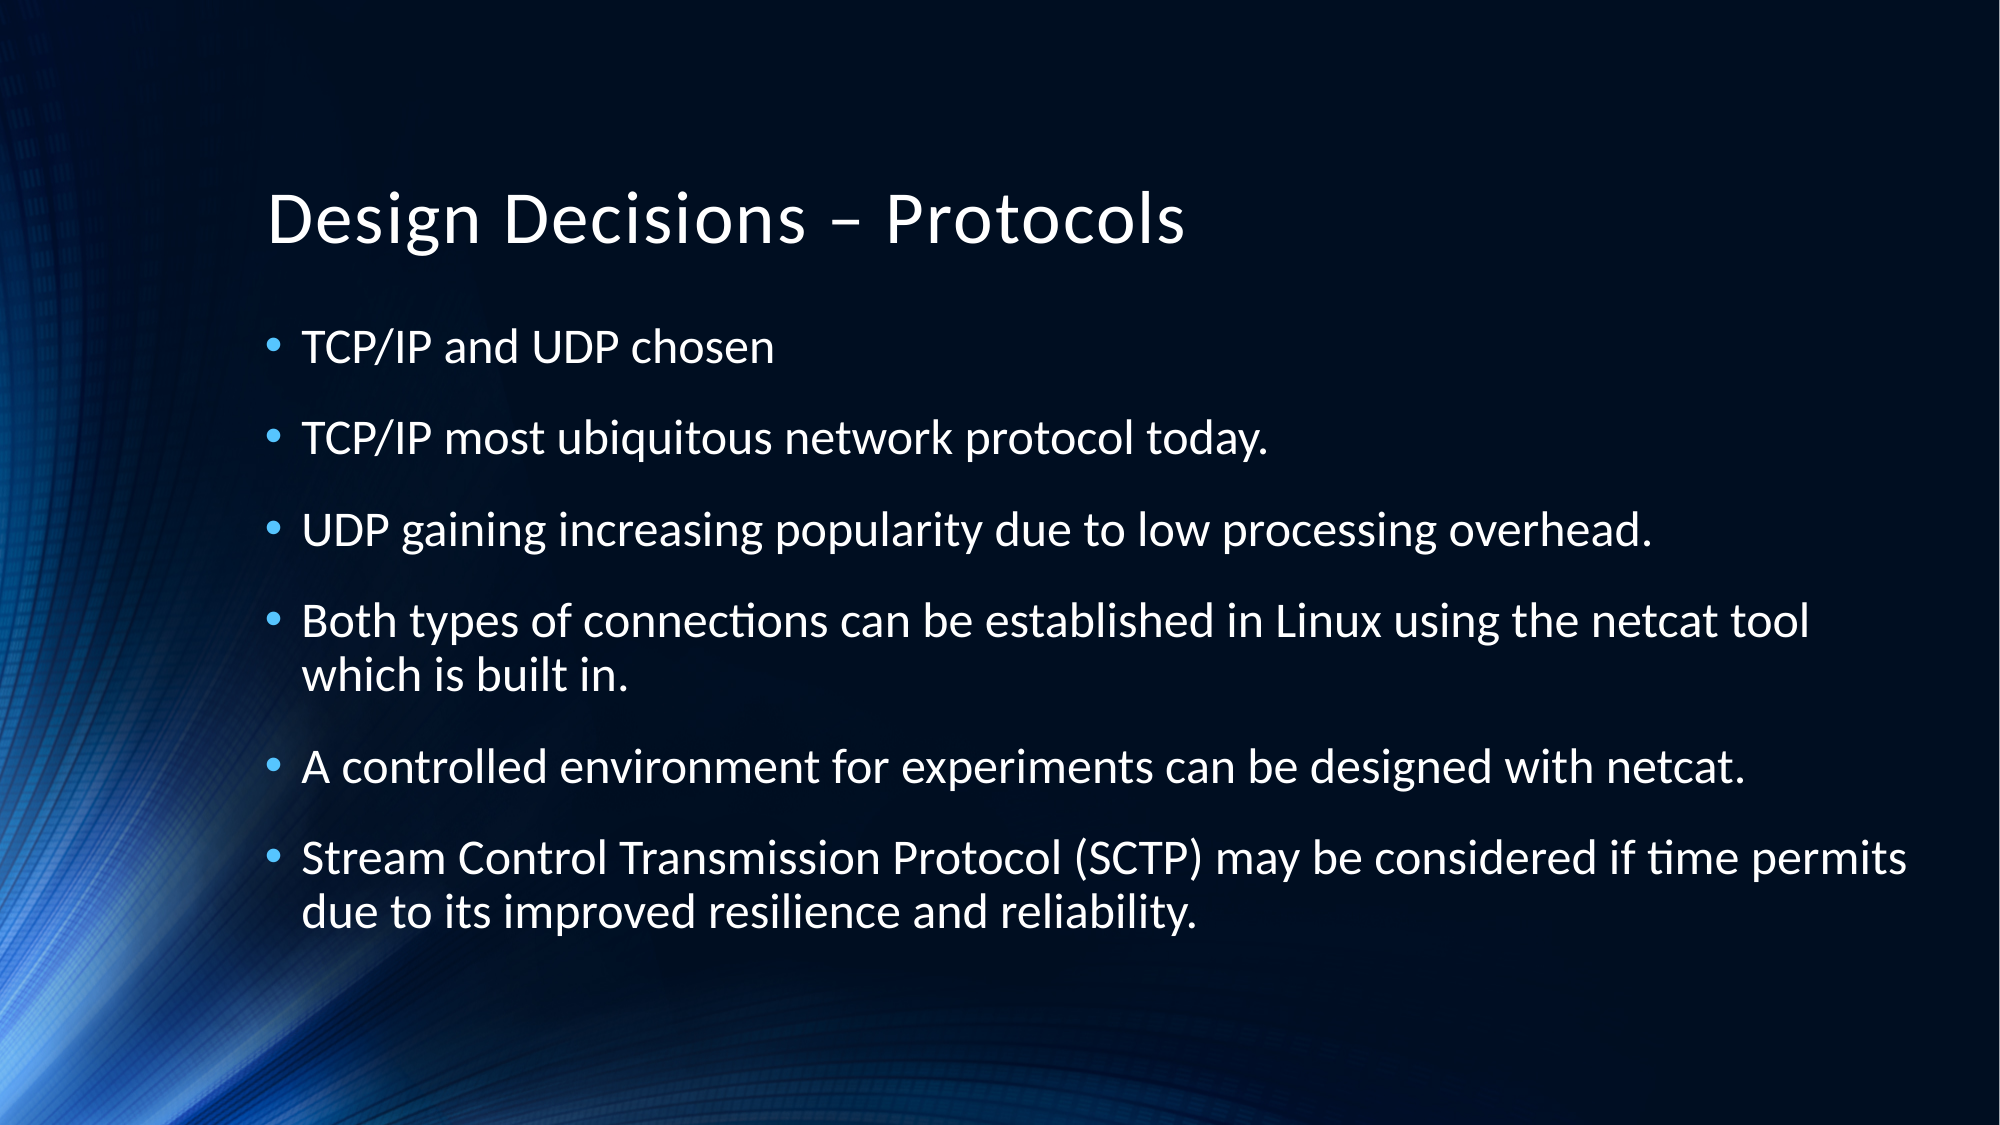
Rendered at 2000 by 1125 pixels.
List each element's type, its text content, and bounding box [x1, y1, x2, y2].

picture [0, 0, 2000, 1125]
title Design Decisions – Protocols [252, 42, 1753, 268]
list TCP/IP and UDP chosen TCP/IP most ubiquitous network protocol today. UDP gaining increasing popularity due to low processing overhead. Both types of connections can be established in Linux using the netcat tool which is built in. A controlled environment for experiments can be designed with netcat. Stream Control Transmission Protocol (SCTP) may be considered if time permits due to its improved resilience and reliability. [249, 312, 1933, 988]
